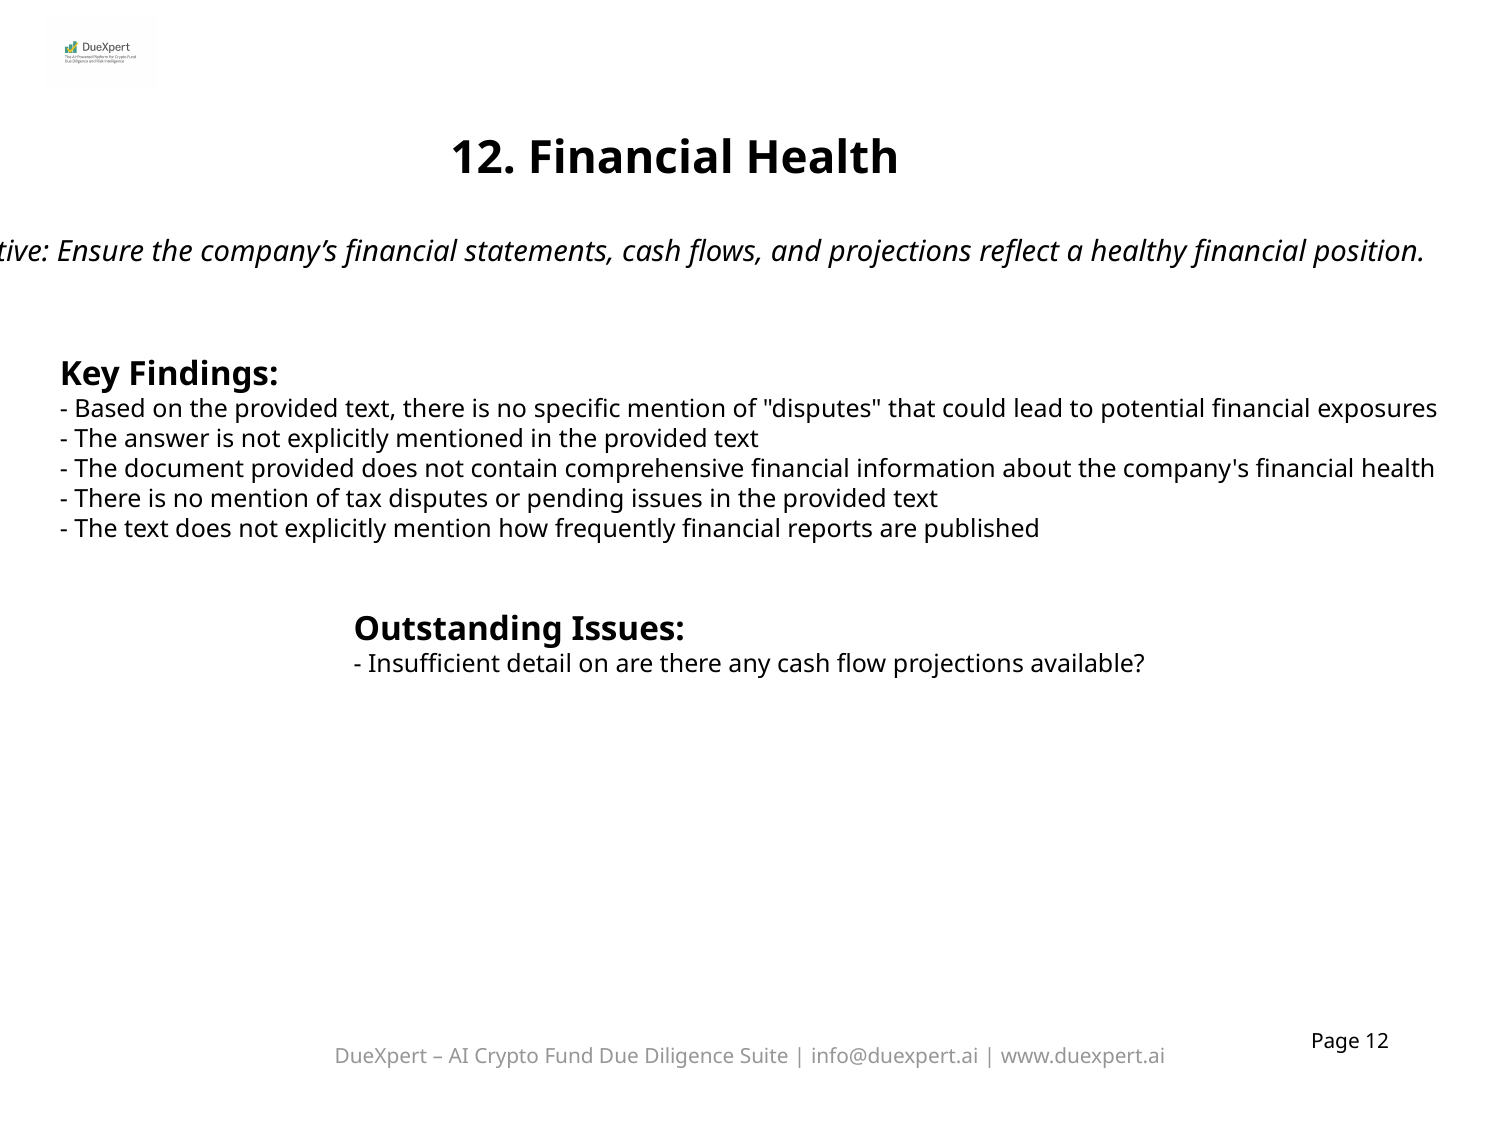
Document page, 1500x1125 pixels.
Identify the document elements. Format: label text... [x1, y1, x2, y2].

picture [44, 14, 158, 91]
text_box DueXpert – AI Crypto Fund Due Diligence Suite | info@duexpert.ai | www.duexpert.ai [319, 1035, 1181, 1075]
text_box Key Findings: - Based on the provided text, there is no specific mention of "disputes" that could lead to potential financial exposures - The answer is not explicitly mentioned in the provided text - The document provided does not contain comprehensive financial information about the company's financial health - There is no mention of tax disputes or pending issues in the provided text - The text does not explicitly mention how frequently financial reports are published [45, 345, 1455, 550]
text_box Outstanding Issues: - Insufficient detail on are there any cash flow projections available? [338, 600, 1162, 685]
text_box Objective: Ensure the company’s financial statements, cash flows, and projections reflect a healthy financial position. [0, 224, 1442, 275]
text_box 12. Financial Health [435, 120, 915, 190]
text_box Page 12 [1296, 1020, 1404, 1060]
